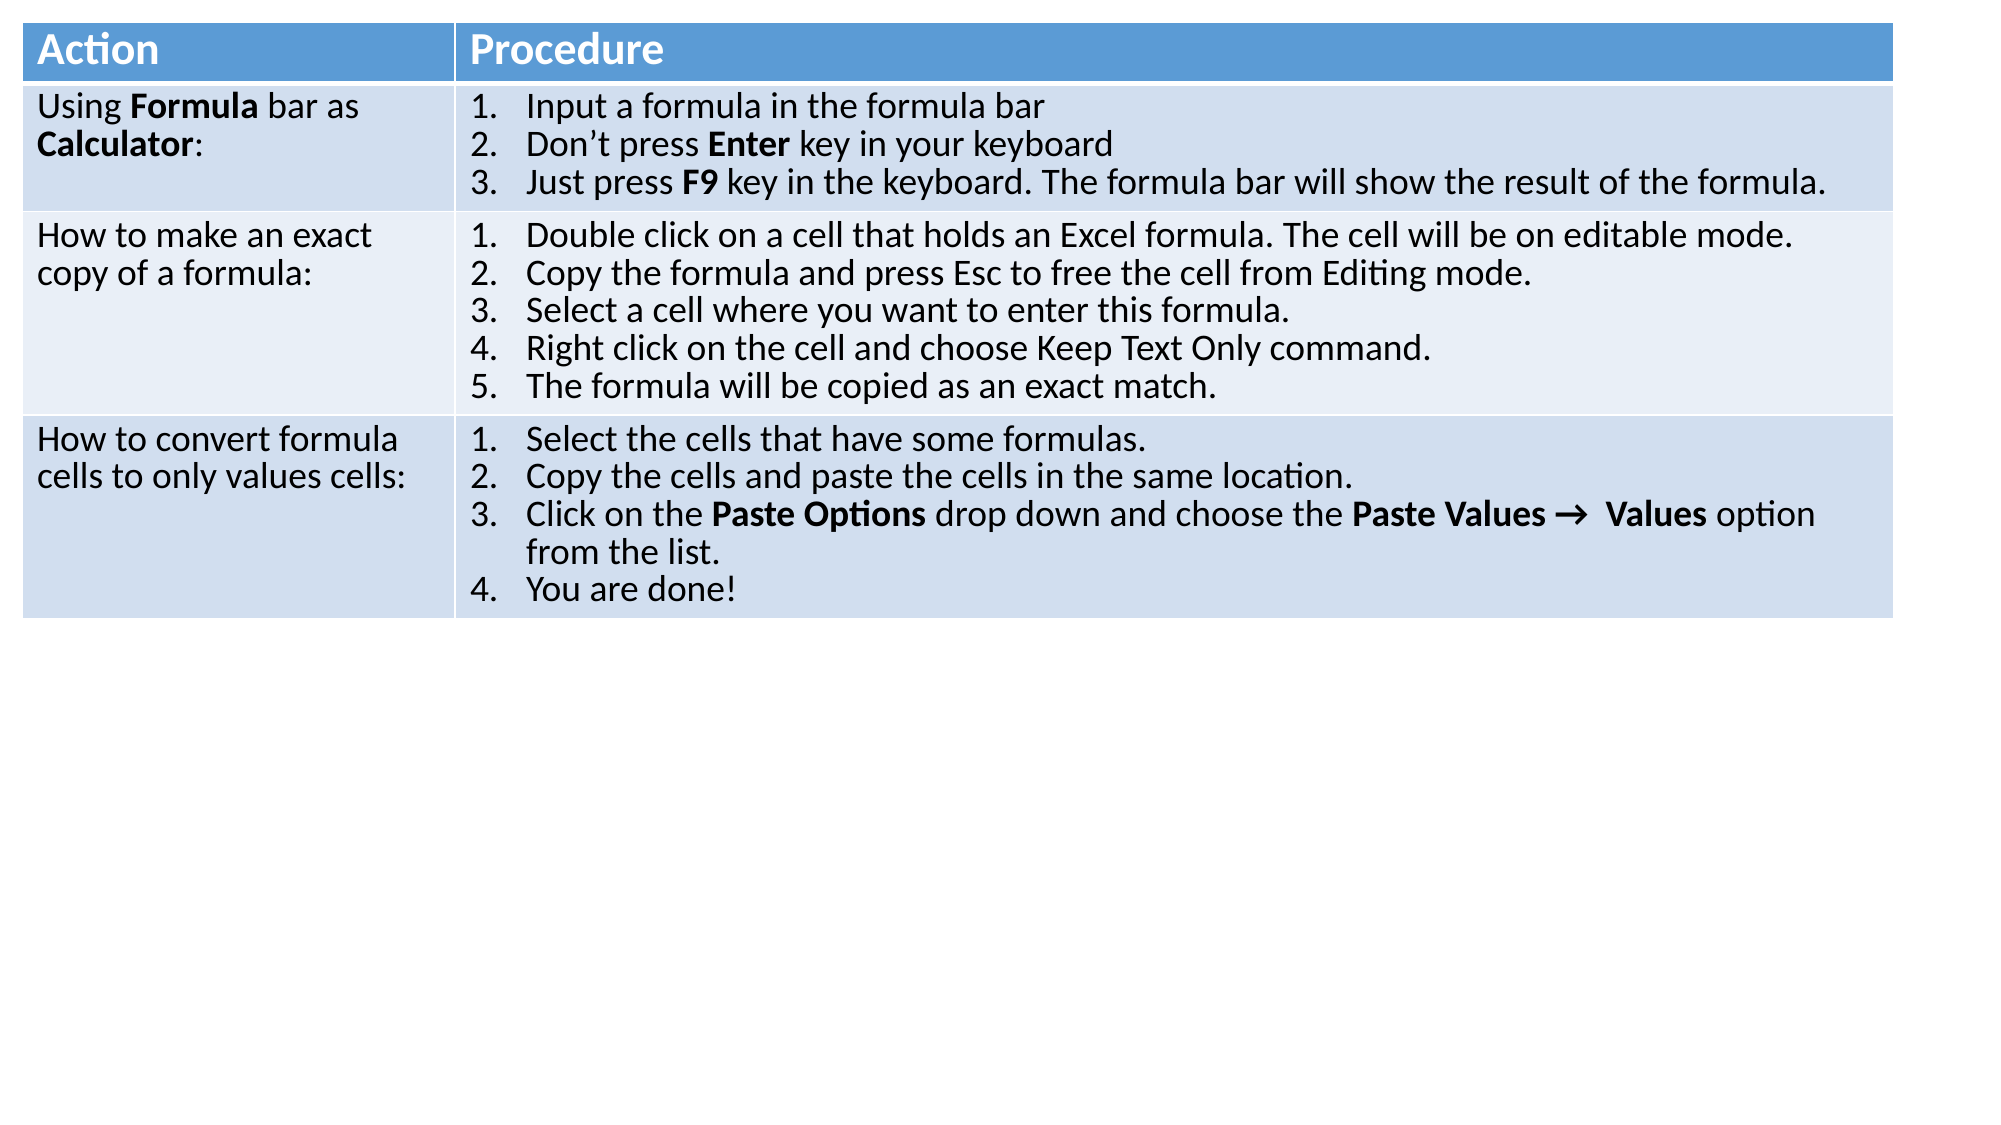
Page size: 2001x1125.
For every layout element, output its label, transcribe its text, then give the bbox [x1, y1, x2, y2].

table_cell Double click on a cell that holds an Excel formula. The cell will be on editable mode. Copy the formula and press Esc to free the cell from Editing mode. Select a cell where you want to enter this formula. Right click on the cell and choose Keep Text Only command. The formula will be copied as an exact match. [456, 212, 1893, 414]
table_cell Select the cells that have some formulas. Copy the cells and paste the cells in the same location. Click on the Paste Options drop down and choose the Paste Values → Values option from the list. You are done! [456, 416, 1893, 618]
table_cell Using Formula bar as Calculator: [23, 86, 454, 211]
table_header Action [23, 23, 454, 81]
table_cell Input a formula in the formula bar Don’t press Enter key in your keyboard Just press F9 key in the keyboard. The formula bar will show the result of the formula. [456, 86, 1893, 211]
table_header Procedure [456, 23, 1893, 81]
table_cell How to convert formula cells to only values cells: [23, 416, 454, 618]
table_cell How to make an exact copy of a formula: [23, 212, 454, 414]
